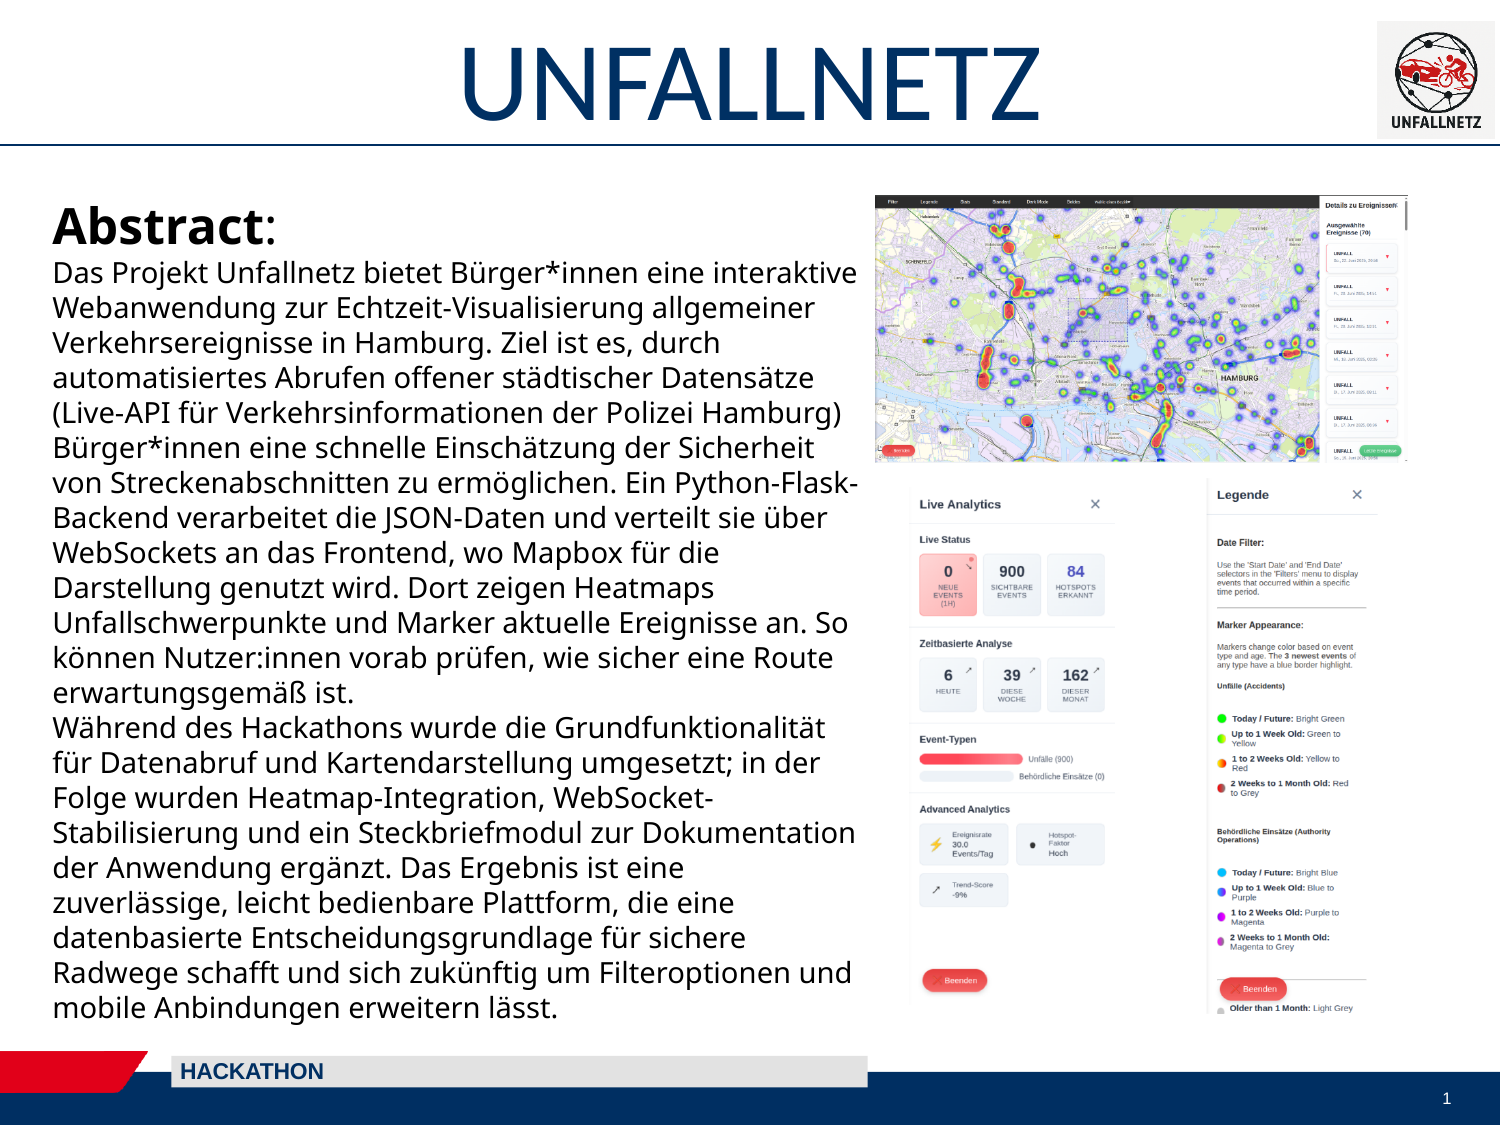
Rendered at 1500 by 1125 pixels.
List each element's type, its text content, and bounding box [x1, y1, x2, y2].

text_box UNFALLNETZ [431, 0, 1069, 150]
picture [1377, 21, 1495, 139]
slide_number 1 [1436, 1087, 1470, 1125]
text_box Abstract: Das Projekt Unfallnetz bietet Bürger*innen eine interaktive Webanwendung zur Echtzeit-Visualisierung allgemeiner Verkehrsereignisse in Hamburg. Ziel ist es, durch automatisiertes Abrufen offener städtischer Datensätze (Live-API für Verkehrsinformationen der Polizei Hamburg) Bürger*innen eine schnelle Einschätzung der Sicherheit von Streckenabschnitten zu ermöglichen. Ein Python-Flask-Backend verarbeitet die JSON-Daten und verteilt sie über WebSockets an das Frontend, wo Mapbox für die Darstellung genutzt wird. Dort zeigen Heatmaps Unfallschwerpunkte und Marker aktuelle Ereignisse an. So können Nutzer:innen vorab prüfen, wie sicher eine Route erwartungsgemäß ist. Während des Hackathons wurde die Grundfunktionalität für Datenabruf und Kartendarstellung umgesetzt; in der Folge wurden Heatmap-Integration, WebSocket-Stabilisierung und ein Steckbriefmodul zur Dokumentation der Anwendung ergänzt. Das Ergebnis ist eine zuverlässige, leicht bedienbare Plattform, die eine datenbasierte Entscheidungsgrundlage für sichere Radwege schafft und sich zukünftig um Filteroptionen und mobile Anbindungen erweitern lässt. [37, 187, 875, 1032]
picture [0, 1051, 148, 1093]
footer HACKATHON [178, 1056, 330, 1125]
picture [1206, 478, 1378, 1014]
picture [874, 195, 1408, 463]
picture [909, 487, 1115, 1005]
